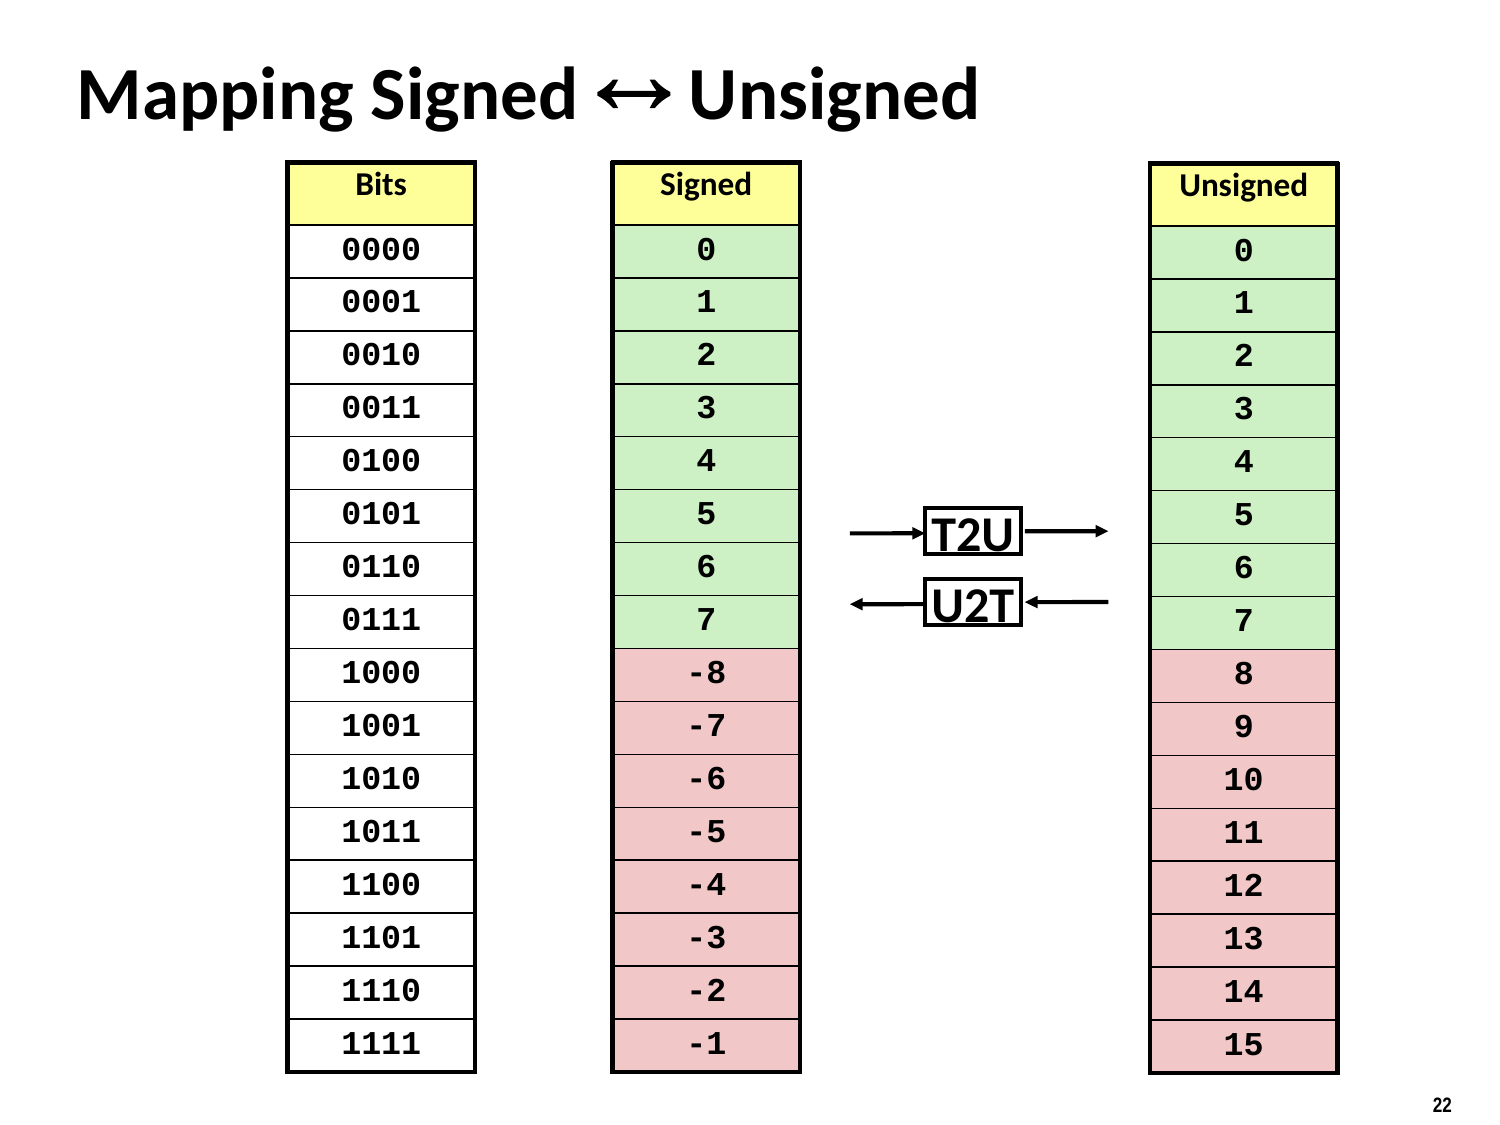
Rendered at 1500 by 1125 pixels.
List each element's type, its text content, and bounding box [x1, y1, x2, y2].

table_header Unsigned [1152, 166, 1335, 225]
table_cell 0001 [290, 279, 473, 330]
table_cell -8 [615, 649, 798, 701]
table_cell 5 [615, 490, 798, 542]
table_cell 12 [1152, 862, 1335, 913]
table_cell 5 [1152, 491, 1335, 543]
table_cell 10 [1152, 756, 1335, 808]
table_cell 0 [615, 226, 798, 277]
table_cell 1100 [290, 861, 473, 912]
table_cell 1111 [290, 1020, 473, 1070]
table_cell 13 [1152, 915, 1335, 966]
table_cell 11 [1152, 809, 1335, 860]
table_cell 7 [615, 596, 798, 648]
table_cell 1011 [290, 808, 473, 859]
table_cell 0000 [290, 226, 473, 277]
table_cell 0111 [290, 596, 473, 648]
table_cell 6 [1152, 544, 1335, 596]
table_cell 0101 [290, 490, 473, 542]
table_cell -7 [615, 702, 798, 754]
table_cell 1 [615, 279, 798, 330]
table_header Bits [290, 165, 473, 224]
table_cell 1001 [290, 702, 473, 754]
table_cell 0 [1152, 227, 1335, 278]
table_cell 0011 [290, 385, 473, 436]
table_cell -2 [615, 967, 798, 1018]
table_cell 0110 [290, 543, 473, 595]
table_cell -4 [615, 861, 798, 912]
table_cell 0100 [290, 437, 473, 489]
table_cell 1000 [290, 649, 473, 701]
table_cell 2 [615, 332, 798, 383]
table_cell 3 [615, 385, 798, 436]
table_cell 1101 [290, 914, 473, 965]
table_cell 1110 [290, 967, 473, 1018]
table_cell 14 [1152, 968, 1335, 1019]
table_cell 7 [1152, 597, 1335, 649]
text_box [849, 578, 1109, 626]
table_cell 8 [1152, 650, 1335, 702]
table_cell 2 [1152, 333, 1335, 384]
table_cell 9 [1152, 703, 1335, 755]
table_cell -1 [615, 1020, 798, 1070]
table_cell 4 [615, 437, 798, 489]
table_cell 1010 [290, 755, 473, 807]
table_cell -5 [615, 808, 798, 859]
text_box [849, 508, 1109, 555]
table_cell 0010 [290, 332, 473, 383]
table_cell 1 [1152, 280, 1335, 331]
table_cell 4 [1152, 438, 1335, 490]
table_cell -3 [615, 914, 798, 965]
title Mapping Signed  Unsigned [66, 40, 1187, 238]
table_header Signed [615, 165, 798, 224]
table_cell 3 [1152, 386, 1335, 437]
table_cell 15 [1152, 1021, 1335, 1071]
table_cell -6 [615, 755, 798, 807]
table_cell 6 [615, 543, 798, 595]
